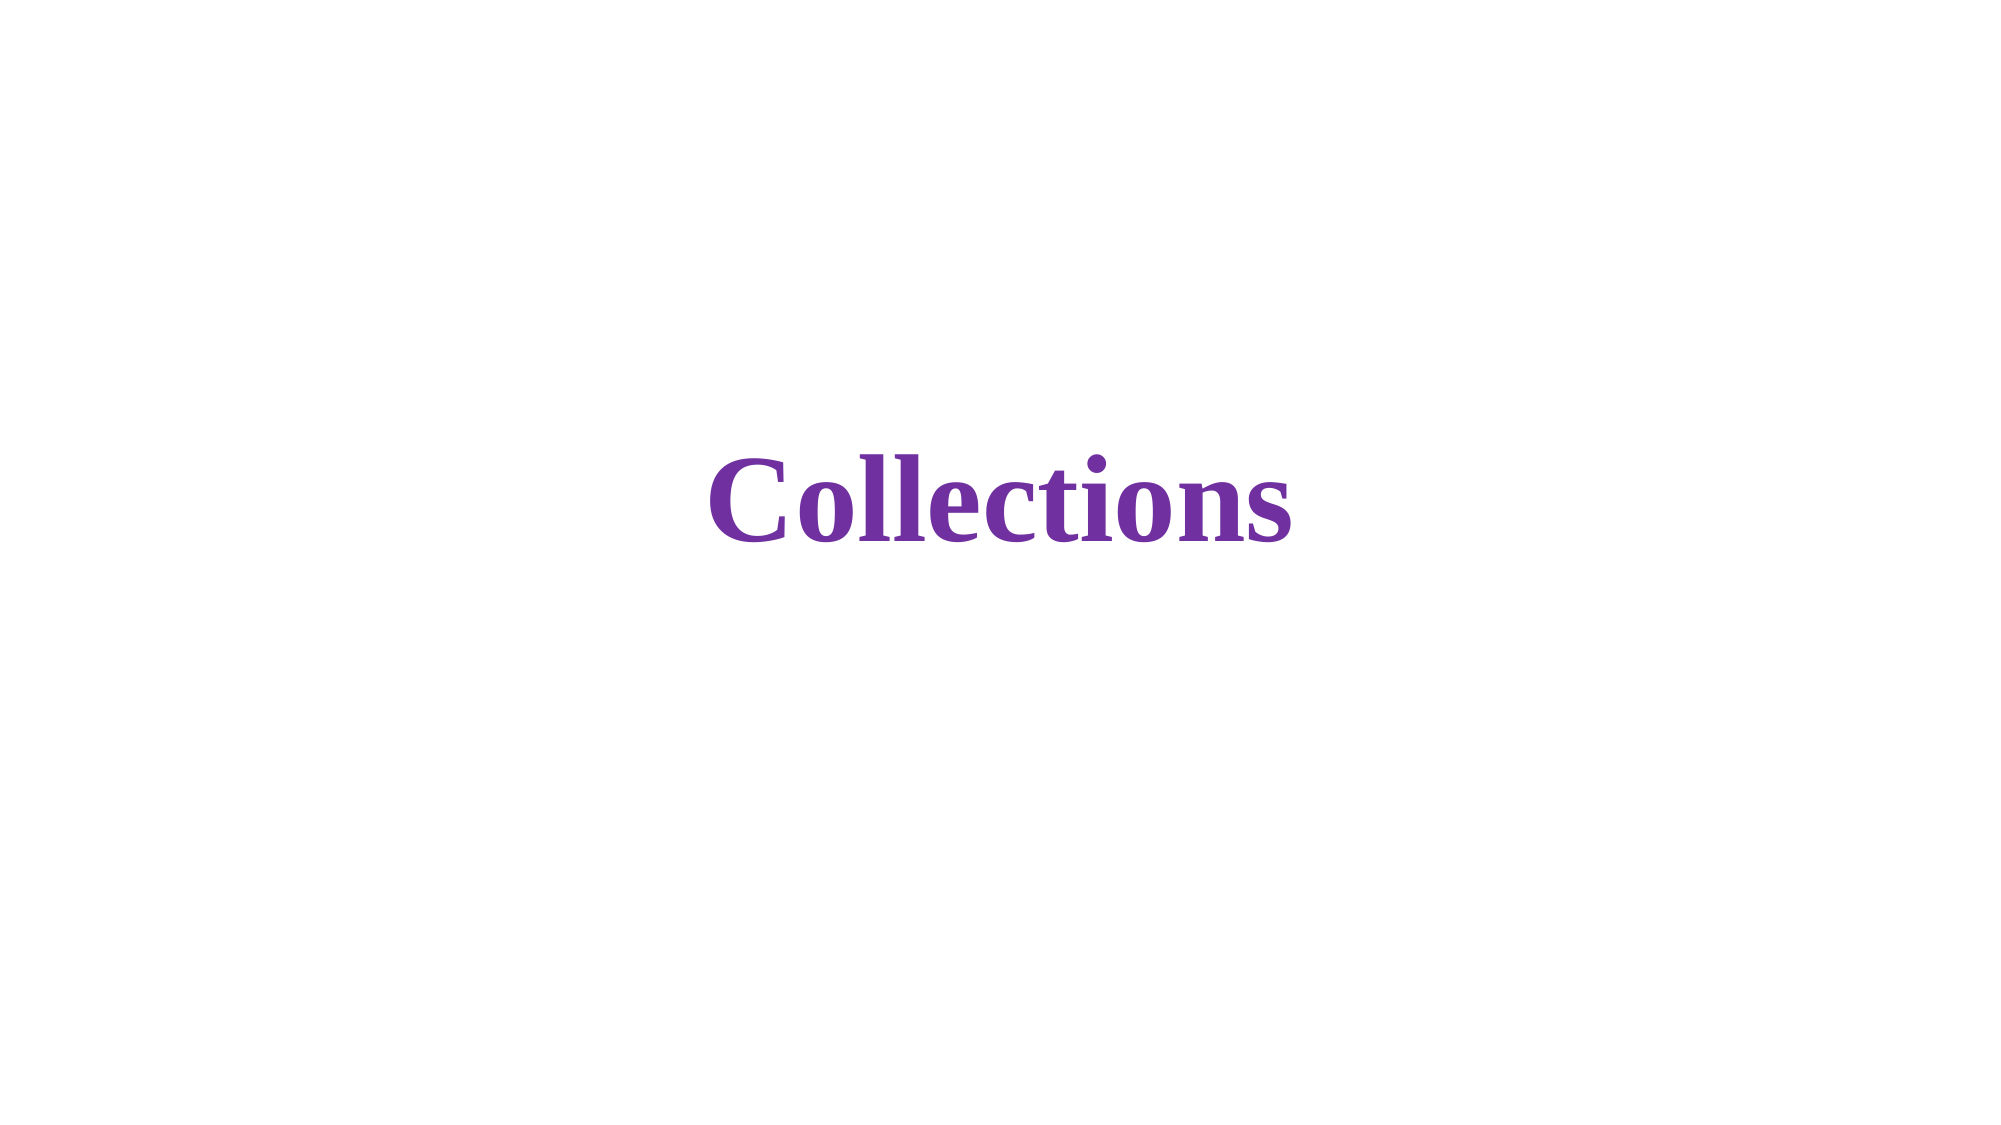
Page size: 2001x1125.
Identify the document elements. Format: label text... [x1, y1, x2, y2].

title Collections [249, 184, 1750, 576]
